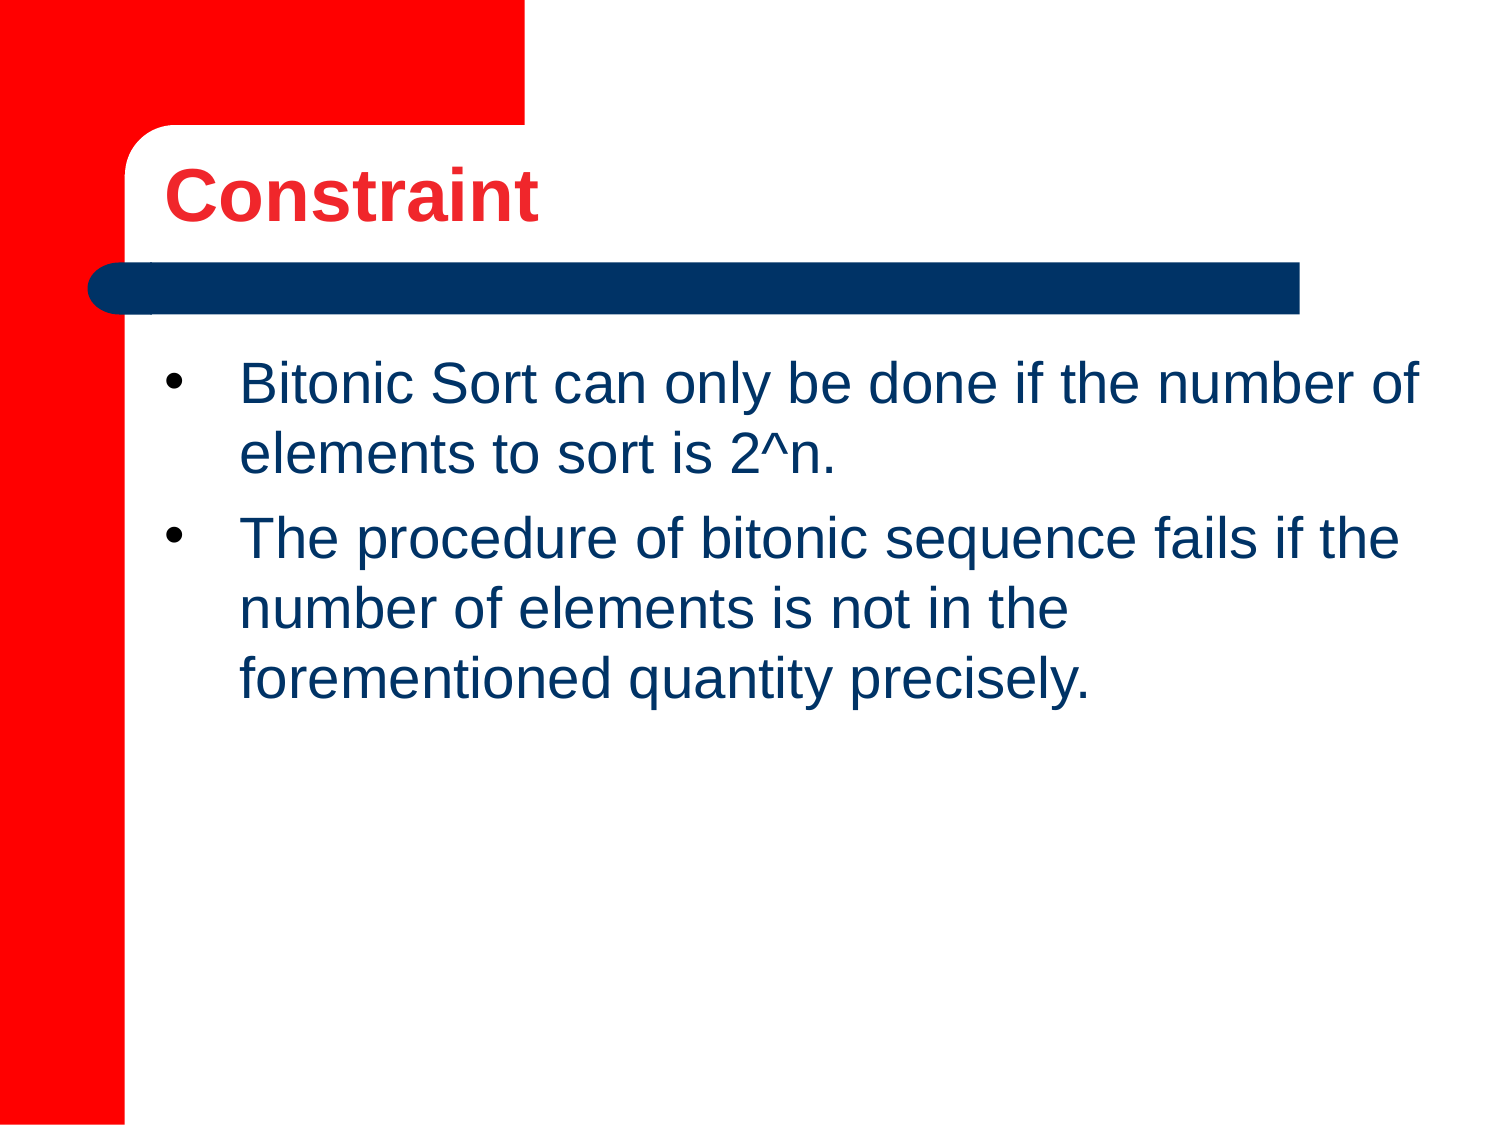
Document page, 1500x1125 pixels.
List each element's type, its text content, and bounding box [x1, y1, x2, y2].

title Constraint [149, 149, 1463, 247]
list Bitonic Sort can only be done if the number of elements to sort is 2^n. The procedure of bitonic sequence fails if the number of elements is not in the forementioned quantity precisely. [149, 337, 1463, 930]
